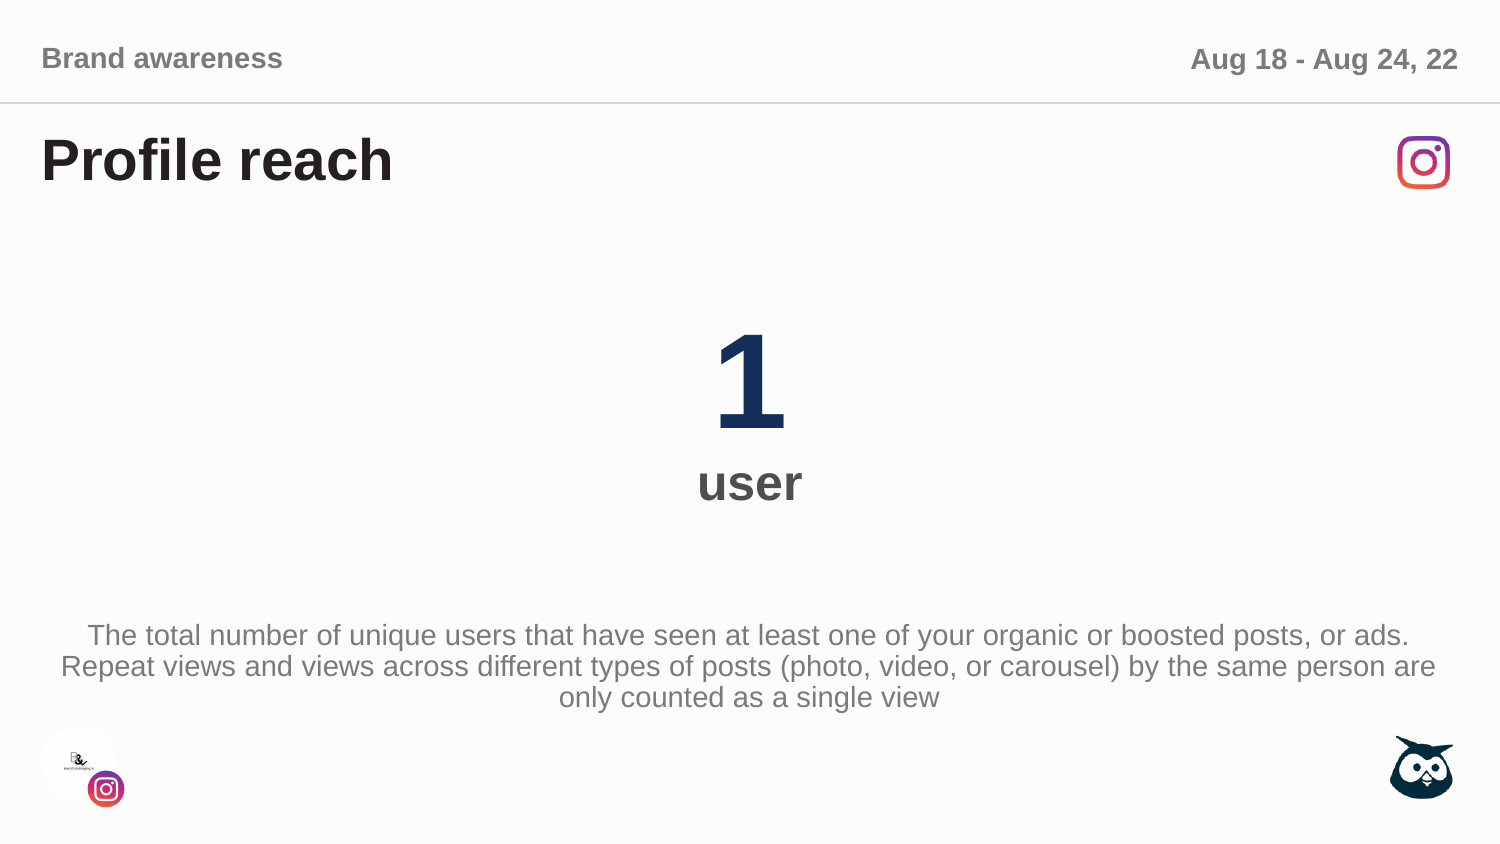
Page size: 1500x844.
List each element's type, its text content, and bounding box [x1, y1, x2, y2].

picture [1384, 730, 1459, 805]
list Brand awareness [41, 43, 986, 103]
list Profile reach [41, 126, 1388, 198]
picture [1388, 126, 1459, 198]
list Aug 18 - Aug 24, 22 [986, 43, 1459, 103]
picture [41, 725, 125, 808]
list user [41, 457, 1459, 622]
list The total number of unique users that have seen at least one of your organic or boosted posts, or ads. Repeat views and views across different types of posts (photo, video, or carousel) by the same person are only counted as a single view [40, 622, 1459, 712]
list 1 [41, 198, 1459, 457]
